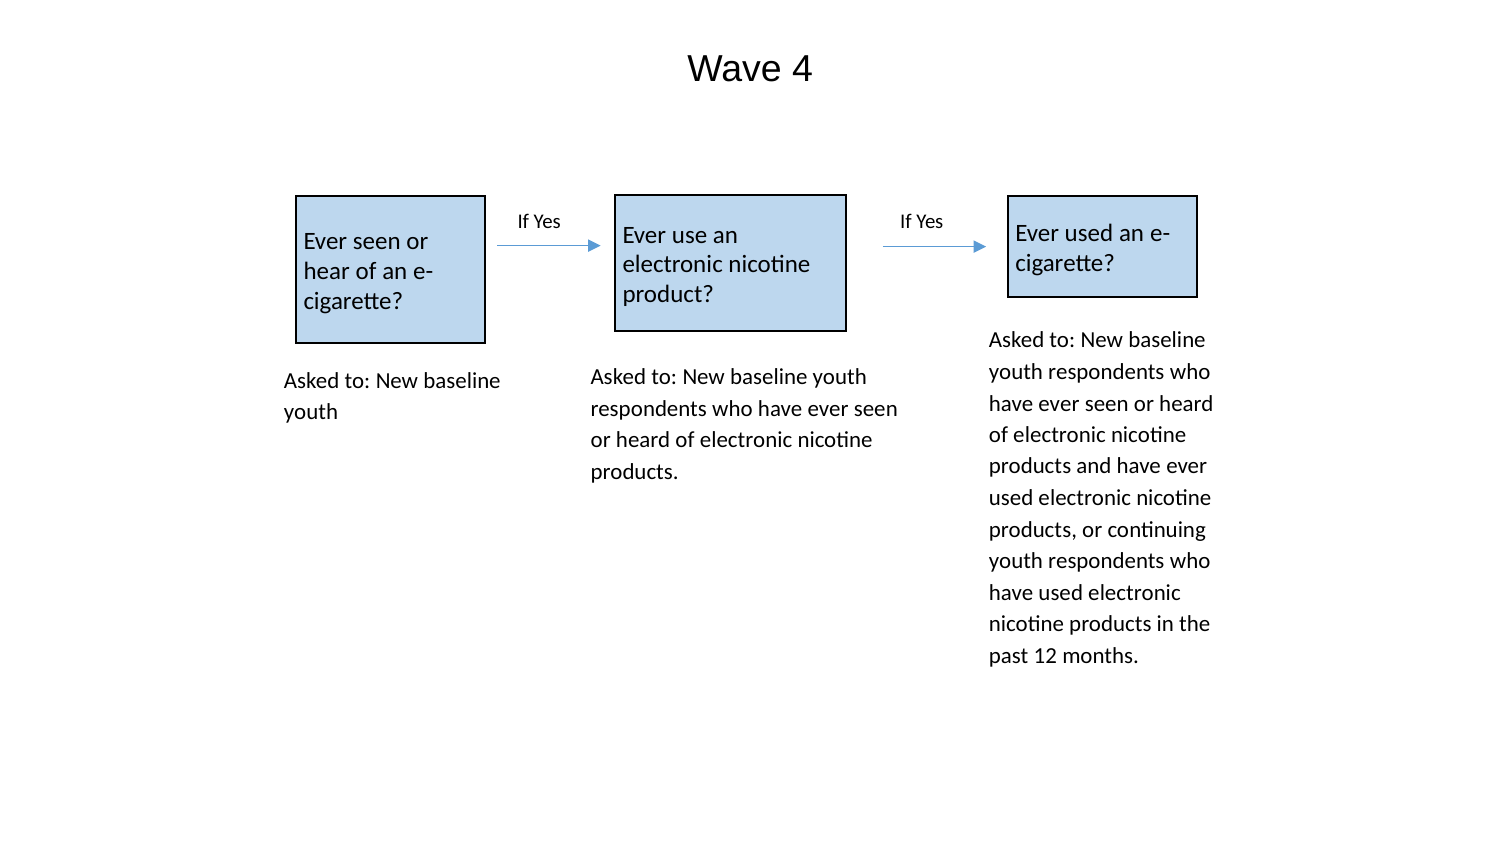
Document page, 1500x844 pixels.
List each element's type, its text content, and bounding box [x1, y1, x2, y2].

text_box Ever use an electronic nicotine product? [615, 194, 846, 332]
title Wave 4 [51, 33, 1449, 123]
text_box Asked to: New baseline youth respondents who have ever seen or heard of electronic nicotine products and have ever used electronic nicotine products, or continuing youth respondents who have used electronic nicotine products in the past 12 months. [981, 313, 1224, 739]
text_box Ever seen or hear of an e-cigarette? [296, 195, 486, 344]
text_box If Yes [892, 198, 1176, 249]
text_box Asked to: New baseline youth [276, 353, 519, 435]
text_box If Yes [509, 198, 793, 249]
text_box Ever used an e-cigarette? [1007, 195, 1197, 298]
text_box Asked to: New baseline youth respondents who have ever seen or heard of electronic nicotine products. [583, 350, 929, 539]
